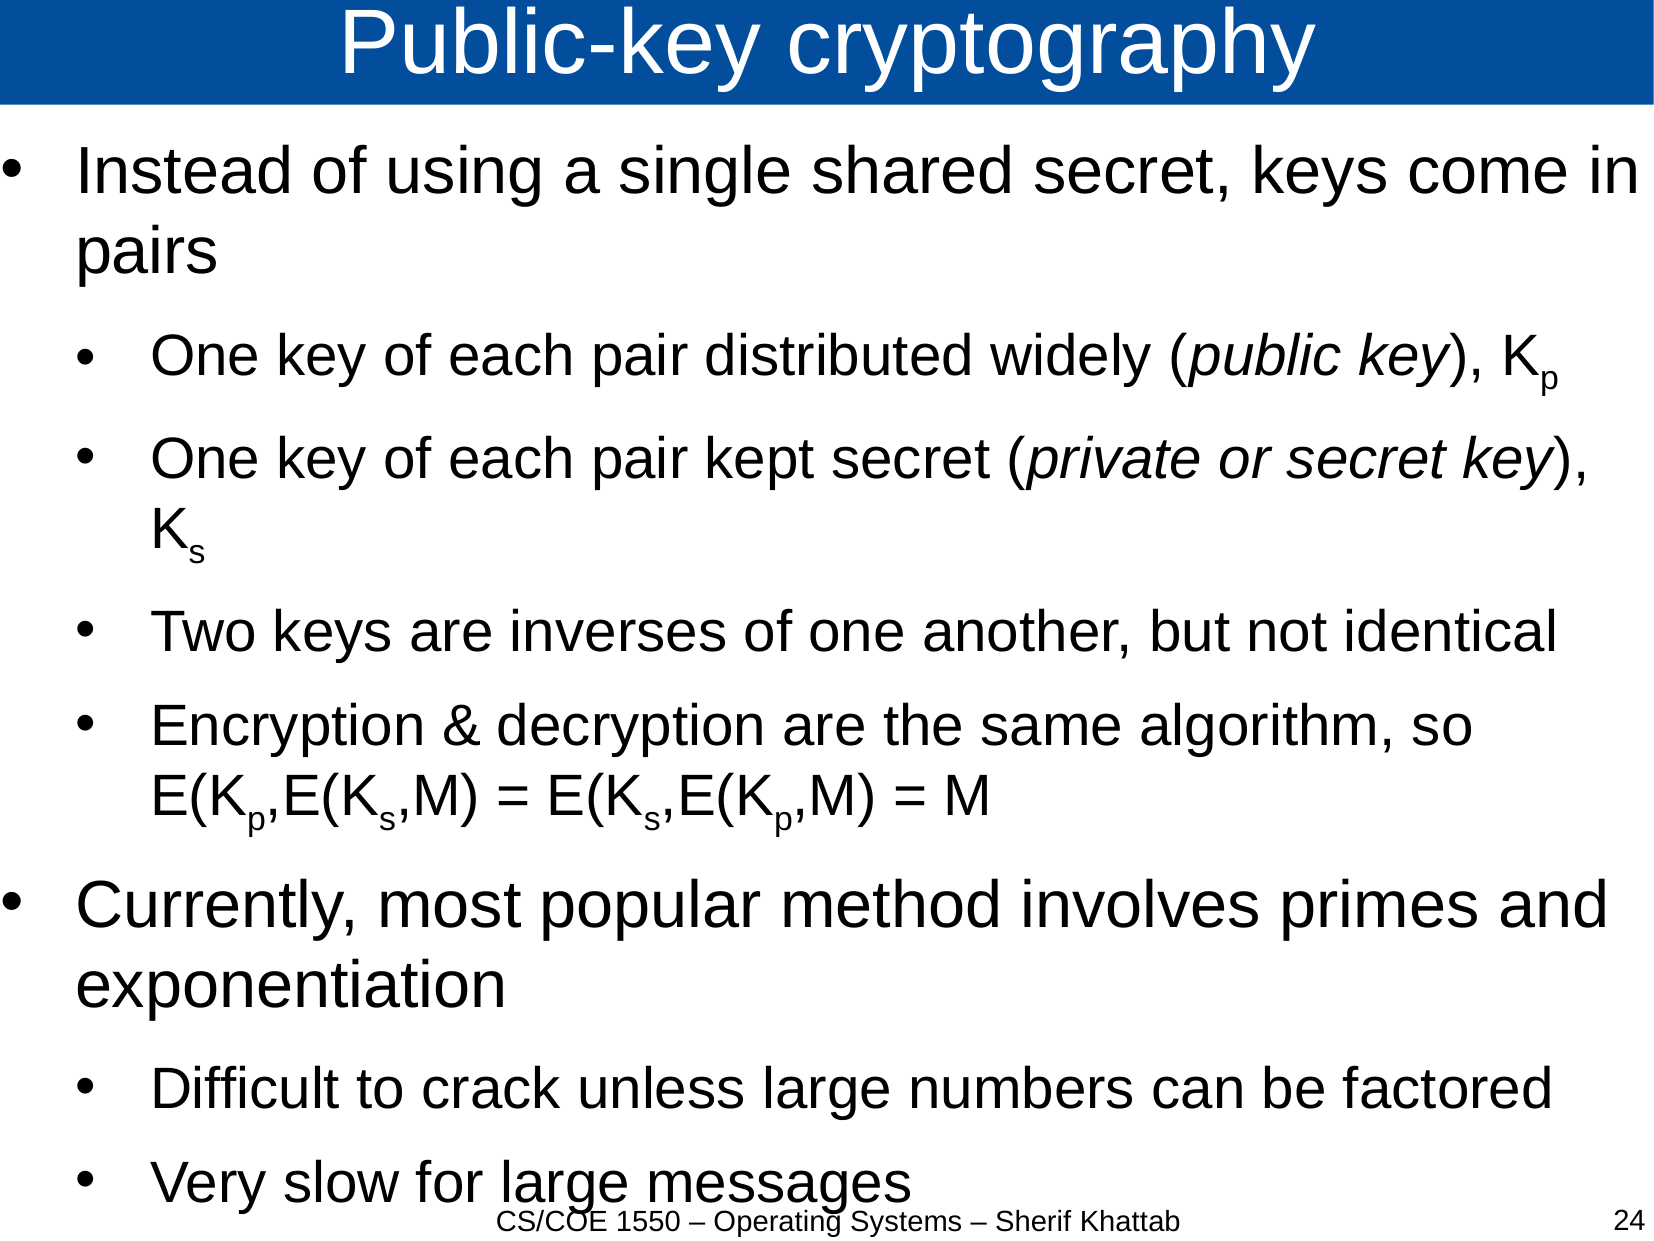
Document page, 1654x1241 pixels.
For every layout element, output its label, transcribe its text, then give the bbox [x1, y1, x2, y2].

title Public-key cryptography [0, 0, 1654, 105]
slide_number 24 [1265, 1200, 1647, 1241]
footer CS/COE 1550 – Operating Systems – Sherif Khattab [460, 1201, 1217, 1241]
list Instead of using a single shared secret, keys come in pairs One key of each pair distributed widely (public key), Kp One key of each pair kept secret (private or secret key), Ks Two keys are inverses of one another, but not identical Encryption & decryption are the same algorithm, so E(Kp,E(Ks,M) = E(Ks,E(Kp,M) = M Currently, most popular method involves primes and exponentiation Difficult to crack unless large numbers can be factored Very slow for large messages [0, 127, 1654, 1195]
